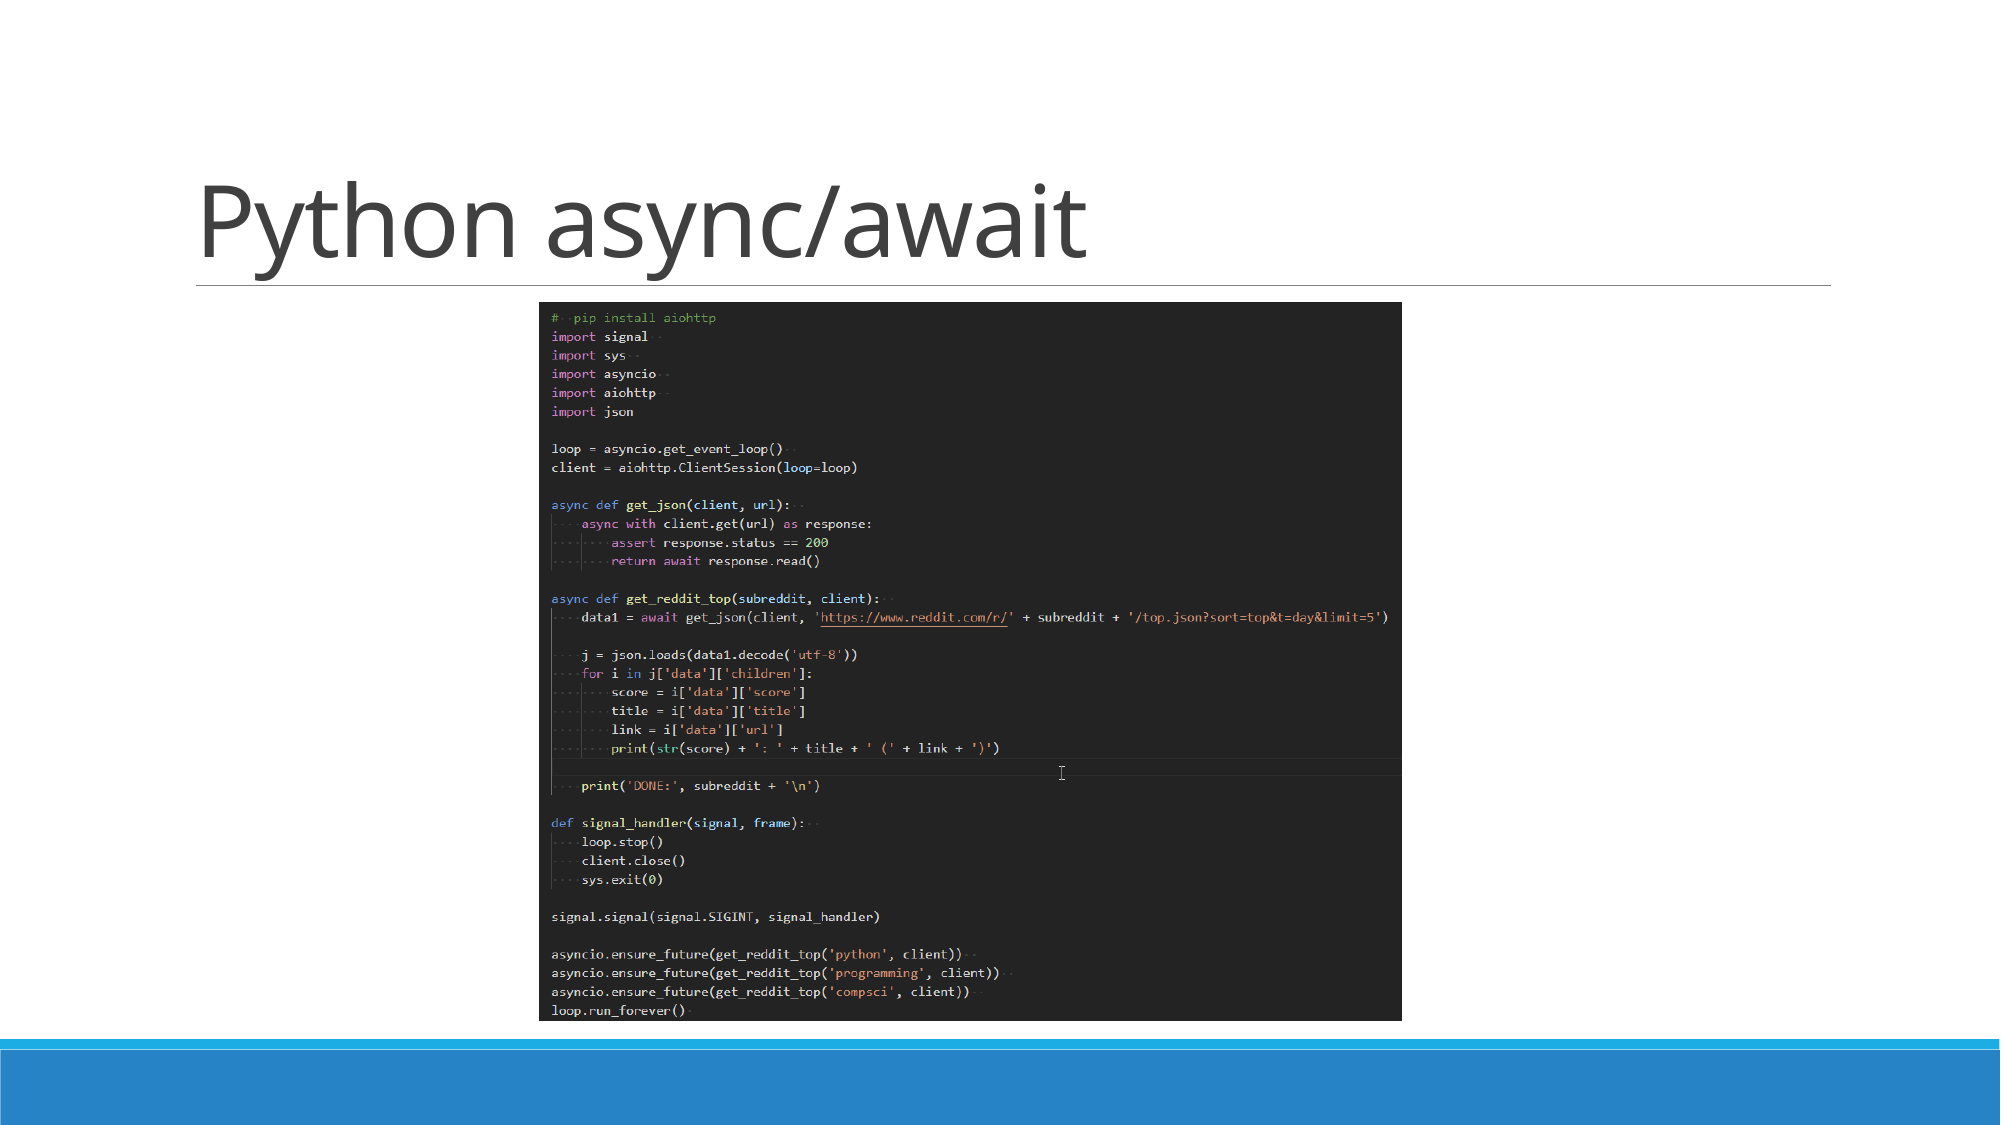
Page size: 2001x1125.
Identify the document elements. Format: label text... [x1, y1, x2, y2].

title Python async/await [180, 47, 1830, 285]
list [539, 302, 1402, 1021]
